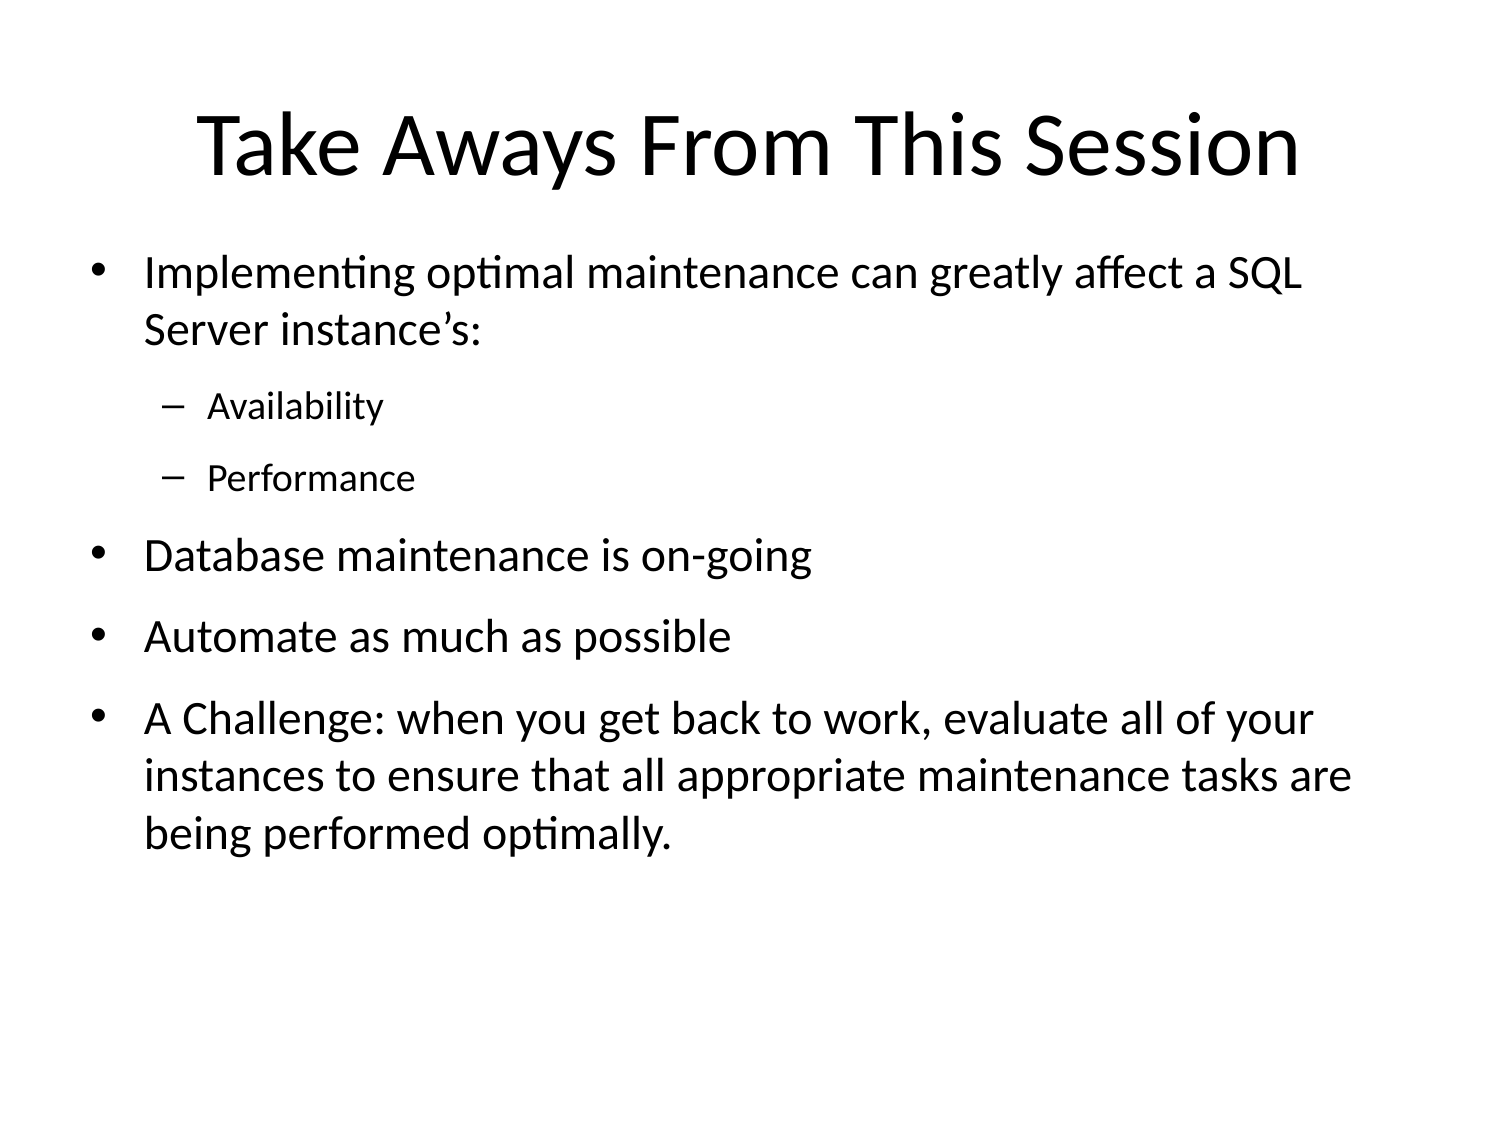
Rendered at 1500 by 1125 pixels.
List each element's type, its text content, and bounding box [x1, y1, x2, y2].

title Take Aways From This Session [75, 45, 1425, 232]
list Implementing optimal maintenance can greatly affect a SQL Server instance’s: Availability Performance Database maintenance is on-going Automate as much as possible A Challenge: when you get back to work, evaluate all of your instances to ensure that all appropriate maintenance tasks are being performed optimally. [75, 232, 1425, 870]
